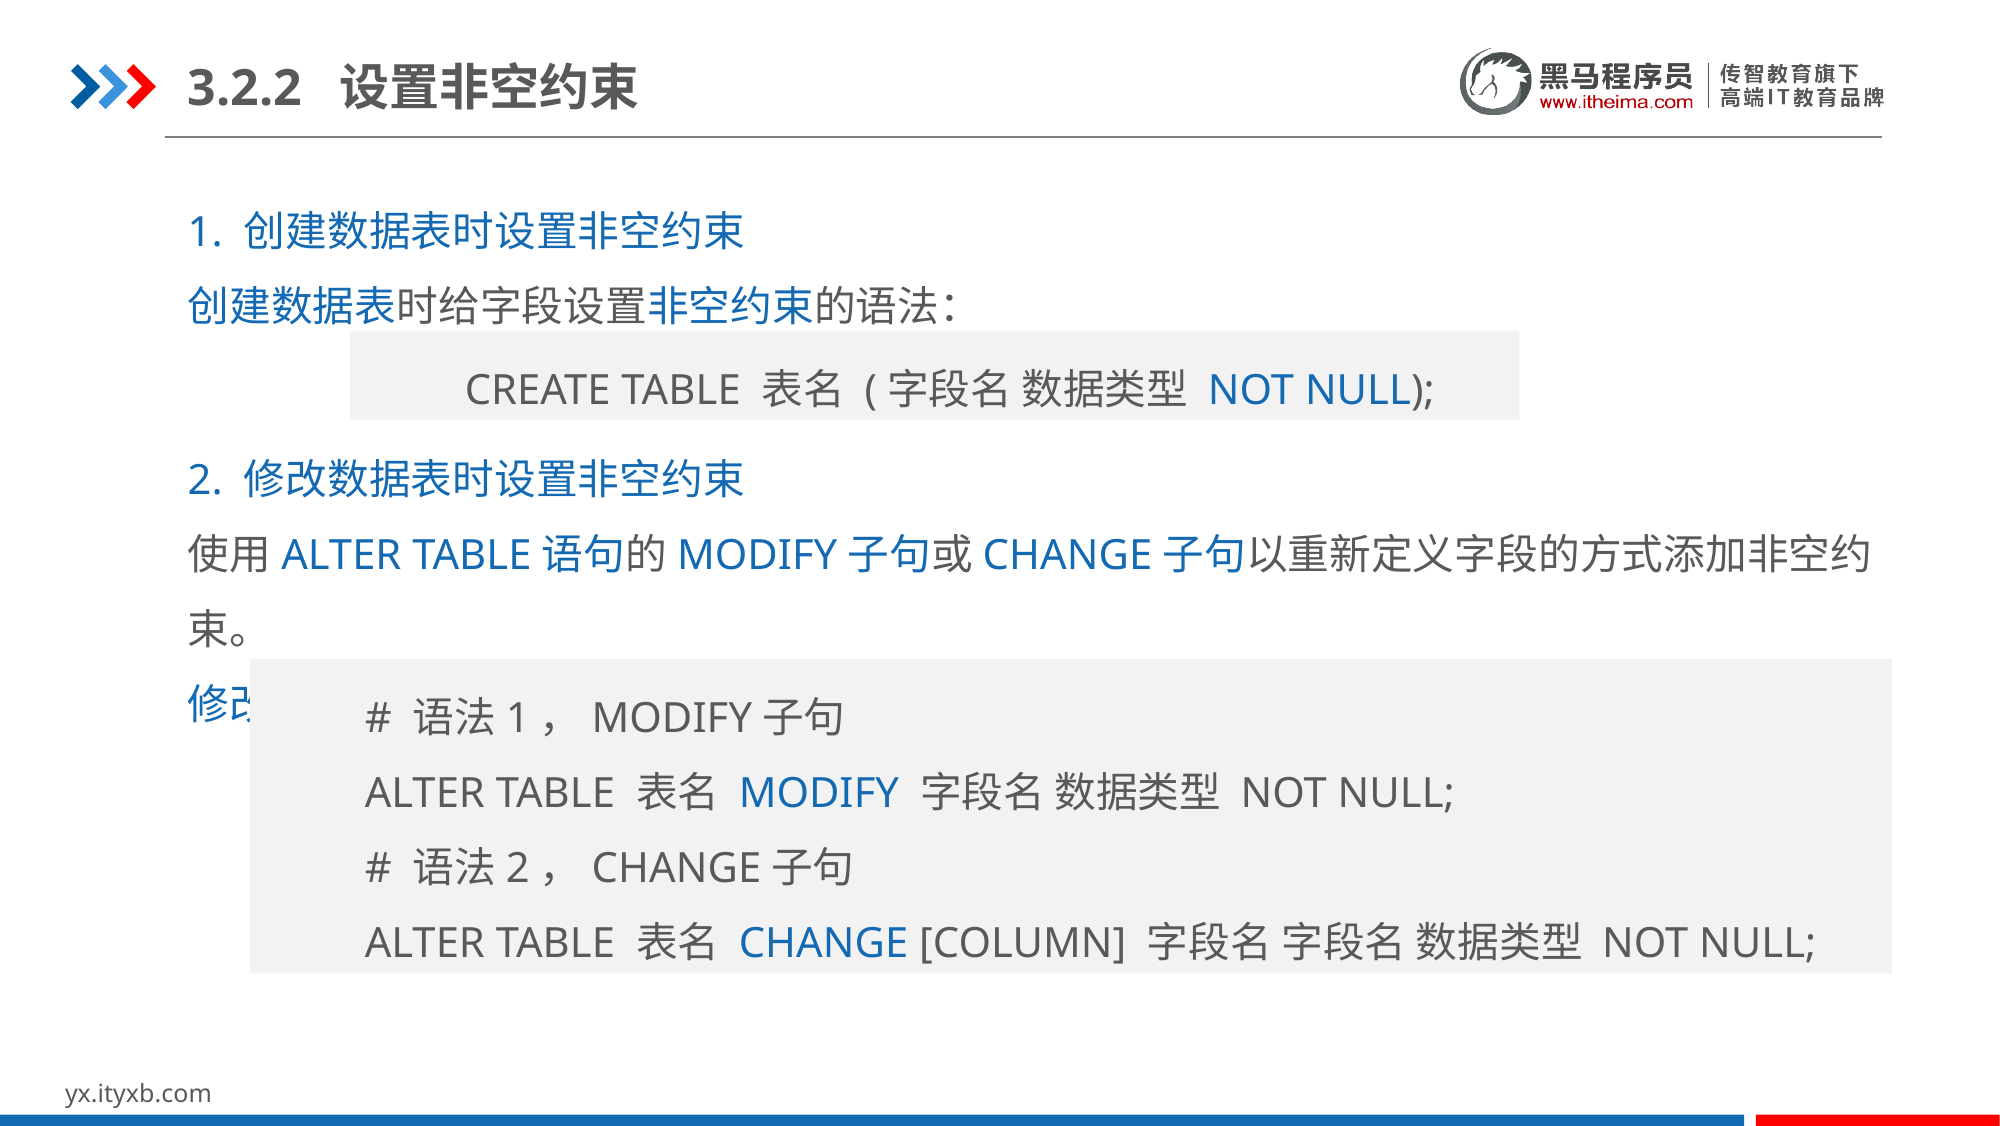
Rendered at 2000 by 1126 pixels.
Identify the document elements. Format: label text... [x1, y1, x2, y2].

text_box 1. 创建数据表时设置非空约束 创建数据表时给字段设置非空约束的语法： [173, 172, 1839, 338]
picture [1460, 48, 1887, 115]
text_box 2. 修改数据表时设置非空约束 使用ALTER TABLE语句的MODIFY子句或CHANGE子句以重新定义字段的方式添加非空约束。 修改数据表时设置非空约束的语法： [173, 420, 1898, 736]
text_box # 语法1，MODIFY子句 ALTER TABLE 表名 MODIFY 字段名 数据类型 NOT NULL; # 语法2，CHANGE子句 ALTER TABLE 表名 CHANGE [COLUMN] 字段名 字段名 数据类型 NOT NULL; [249, 658, 1892, 974]
text_box CREATE TABLE 表名 (字段名 数据类型 NOT NULL); [350, 330, 1520, 420]
text_box 3.2.2 设置非空约束 [187, 43, 827, 127]
